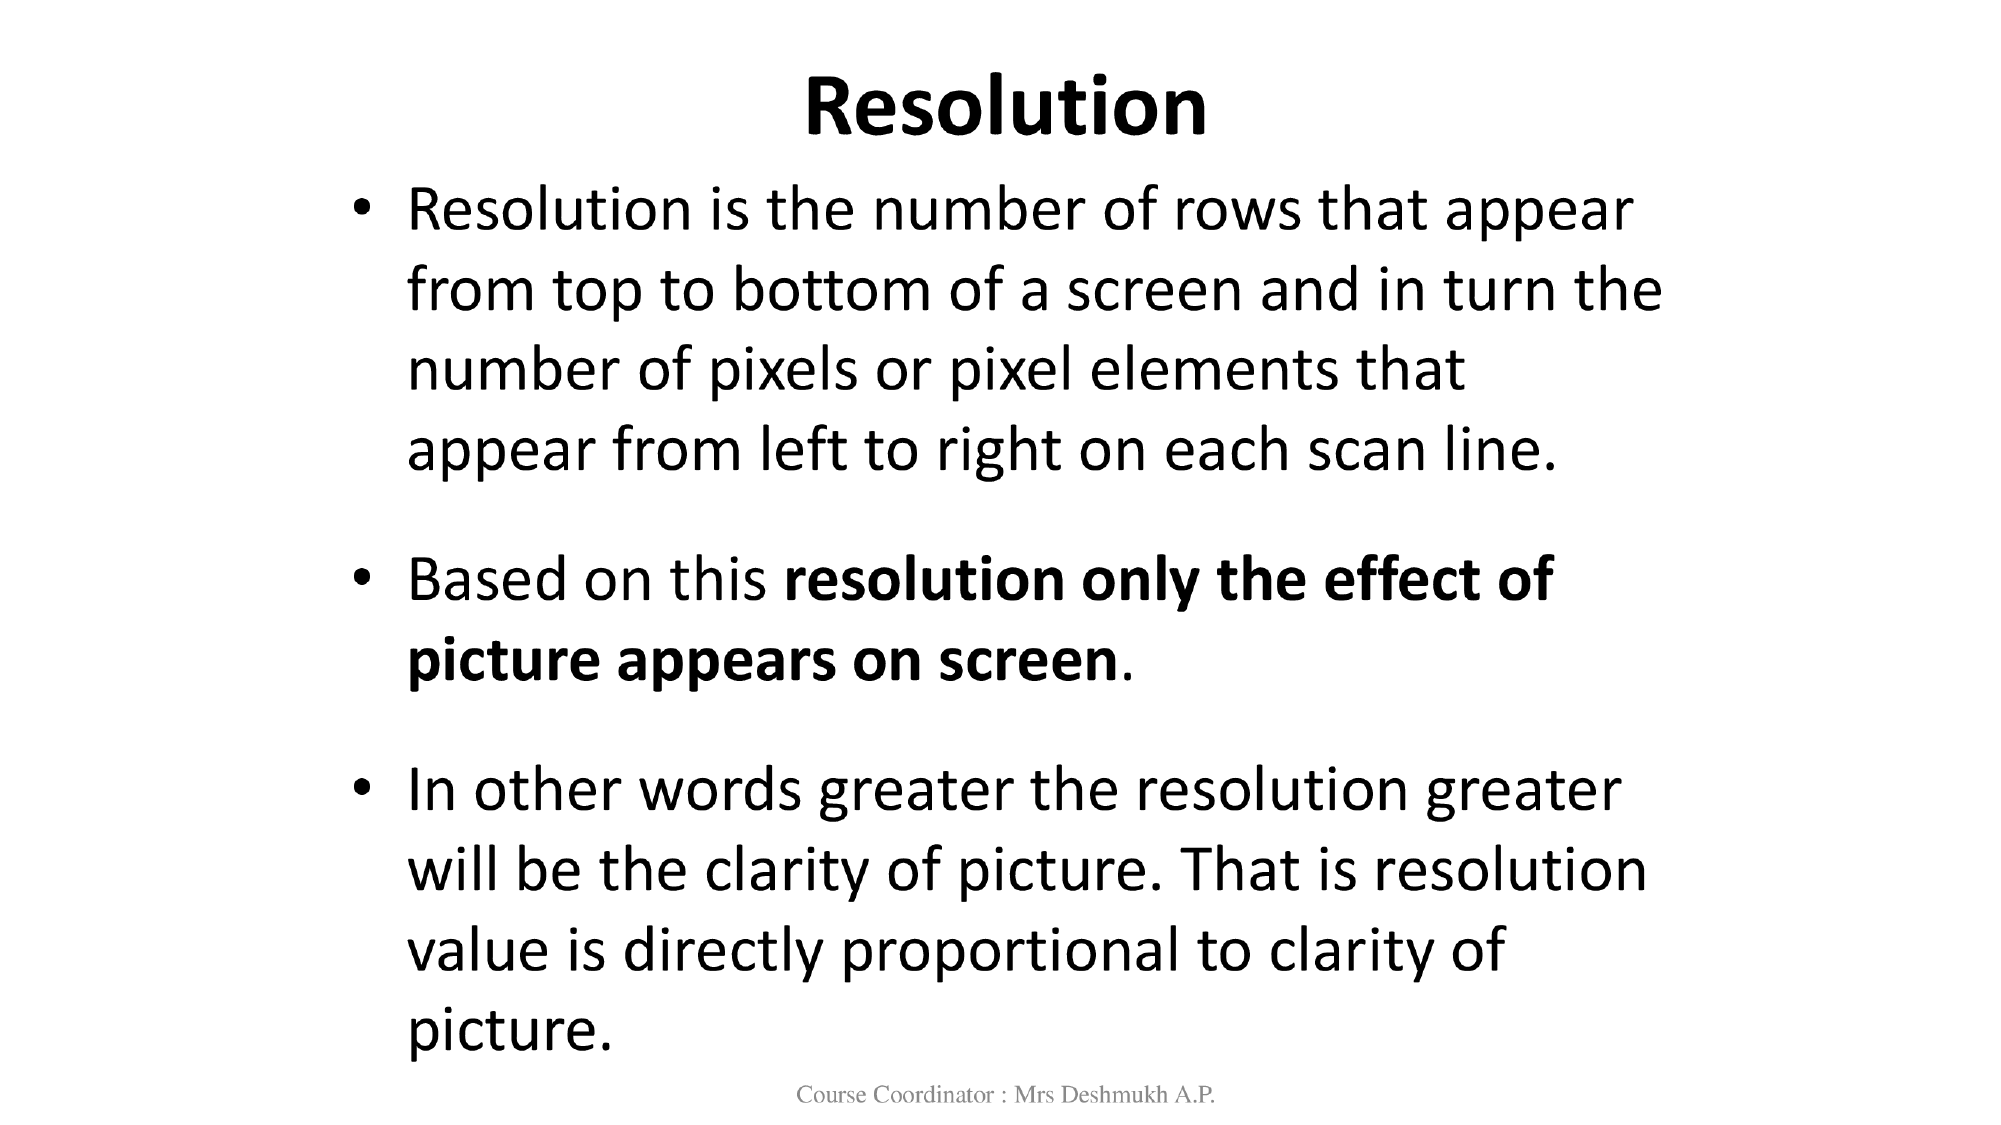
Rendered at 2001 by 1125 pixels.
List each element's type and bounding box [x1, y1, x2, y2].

picture [255, 19, 1756, 1125]
